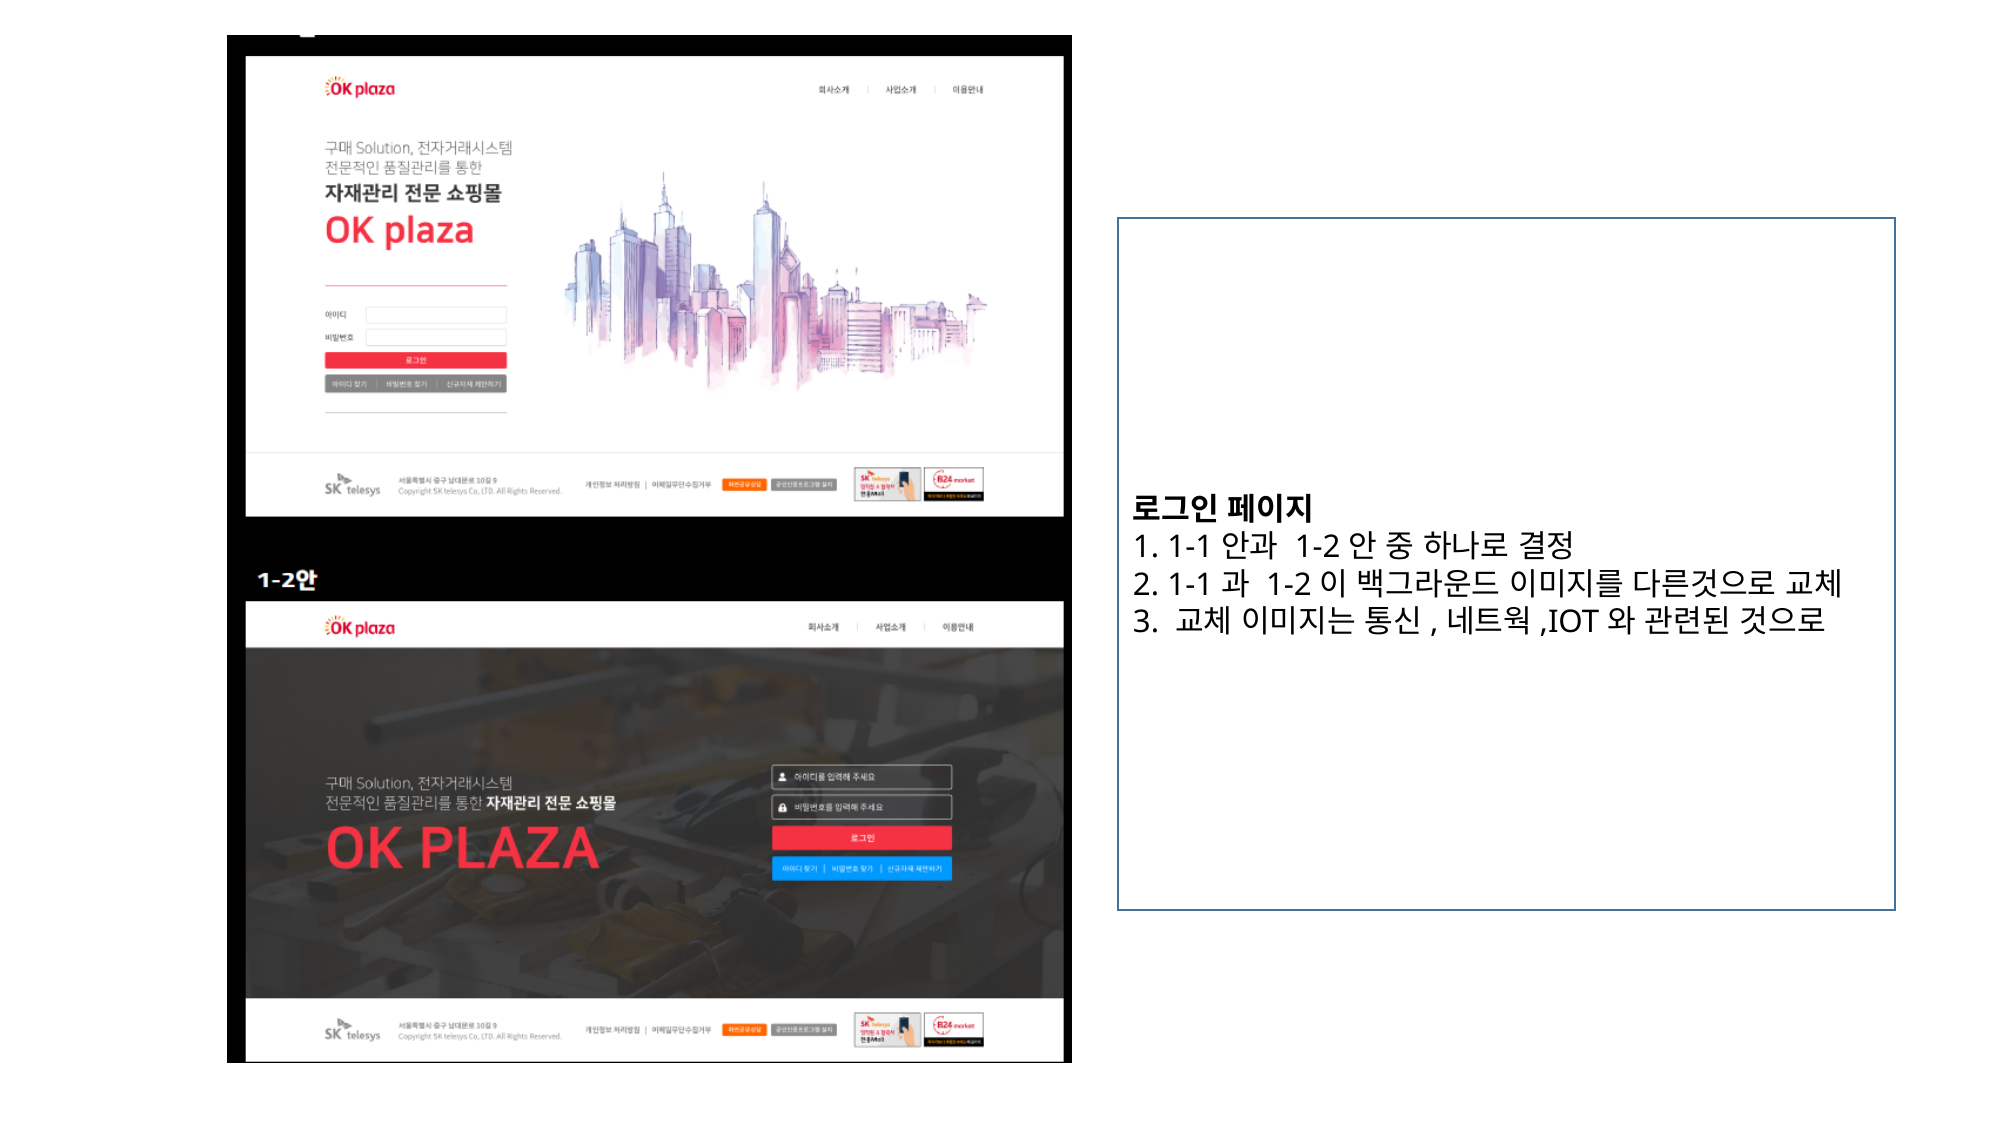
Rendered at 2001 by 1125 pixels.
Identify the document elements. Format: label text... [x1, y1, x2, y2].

text_box 로그인 페이지 1. 1-1안과 1-2안 중 하나로 결정 2. 1-1과 1-2이 백그라운드 이미지를 다른것으로 교체 3. 교체 이미지는 통신,네트웍,IOT와 관련된 것으로 [1117, 217, 1896, 911]
picture [227, 35, 1072, 1063]
